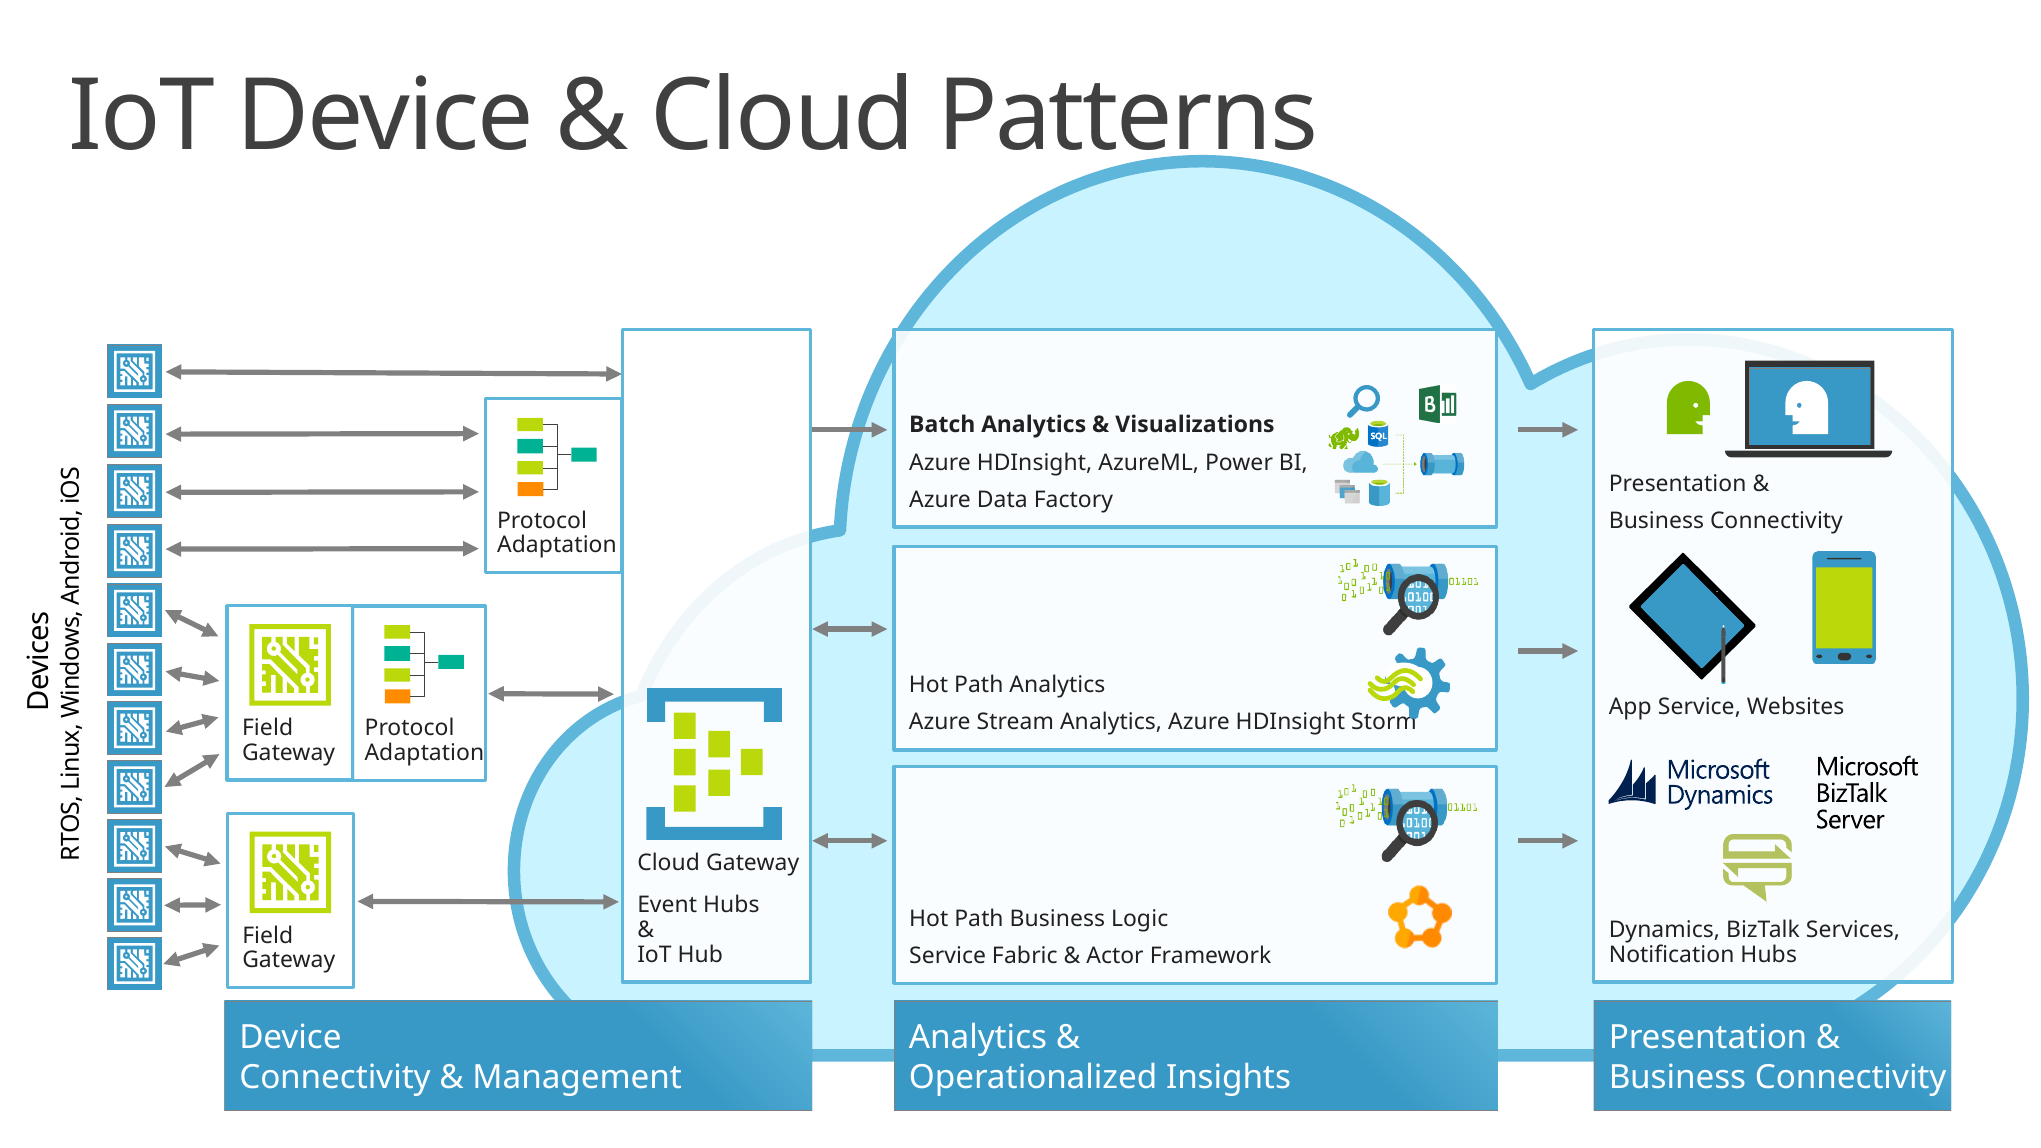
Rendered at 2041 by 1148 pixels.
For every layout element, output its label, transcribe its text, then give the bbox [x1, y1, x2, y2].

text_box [352, 605, 486, 781]
text_box [0, 289, 166, 1002]
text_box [226, 605, 352, 781]
text_box [1954, 480, 2024, 916]
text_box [165, 371, 621, 375]
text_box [163, 945, 220, 965]
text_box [165, 671, 220, 682]
text_box Device Connectivity & Management [224, 1000, 813, 1111]
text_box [164, 846, 221, 864]
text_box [893, 329, 1497, 528]
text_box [227, 812, 354, 988]
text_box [893, 766, 1497, 984]
text_box Presentation & Business Connectivity [1593, 1000, 1952, 1111]
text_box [621, 329, 812, 983]
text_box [164, 753, 220, 788]
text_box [1593, 329, 1953, 983]
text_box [165, 717, 219, 732]
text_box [484, 398, 621, 574]
picture [1388, 885, 1453, 949]
text_box [513, 199, 1889, 1057]
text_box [18, 334, 163, 991]
title IoT Device & Cloud Patterns [45, 48, 1996, 199]
text_box Analytics & Operationalized Insights [894, 1000, 1498, 1111]
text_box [893, 545, 1499, 756]
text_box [164, 609, 219, 637]
